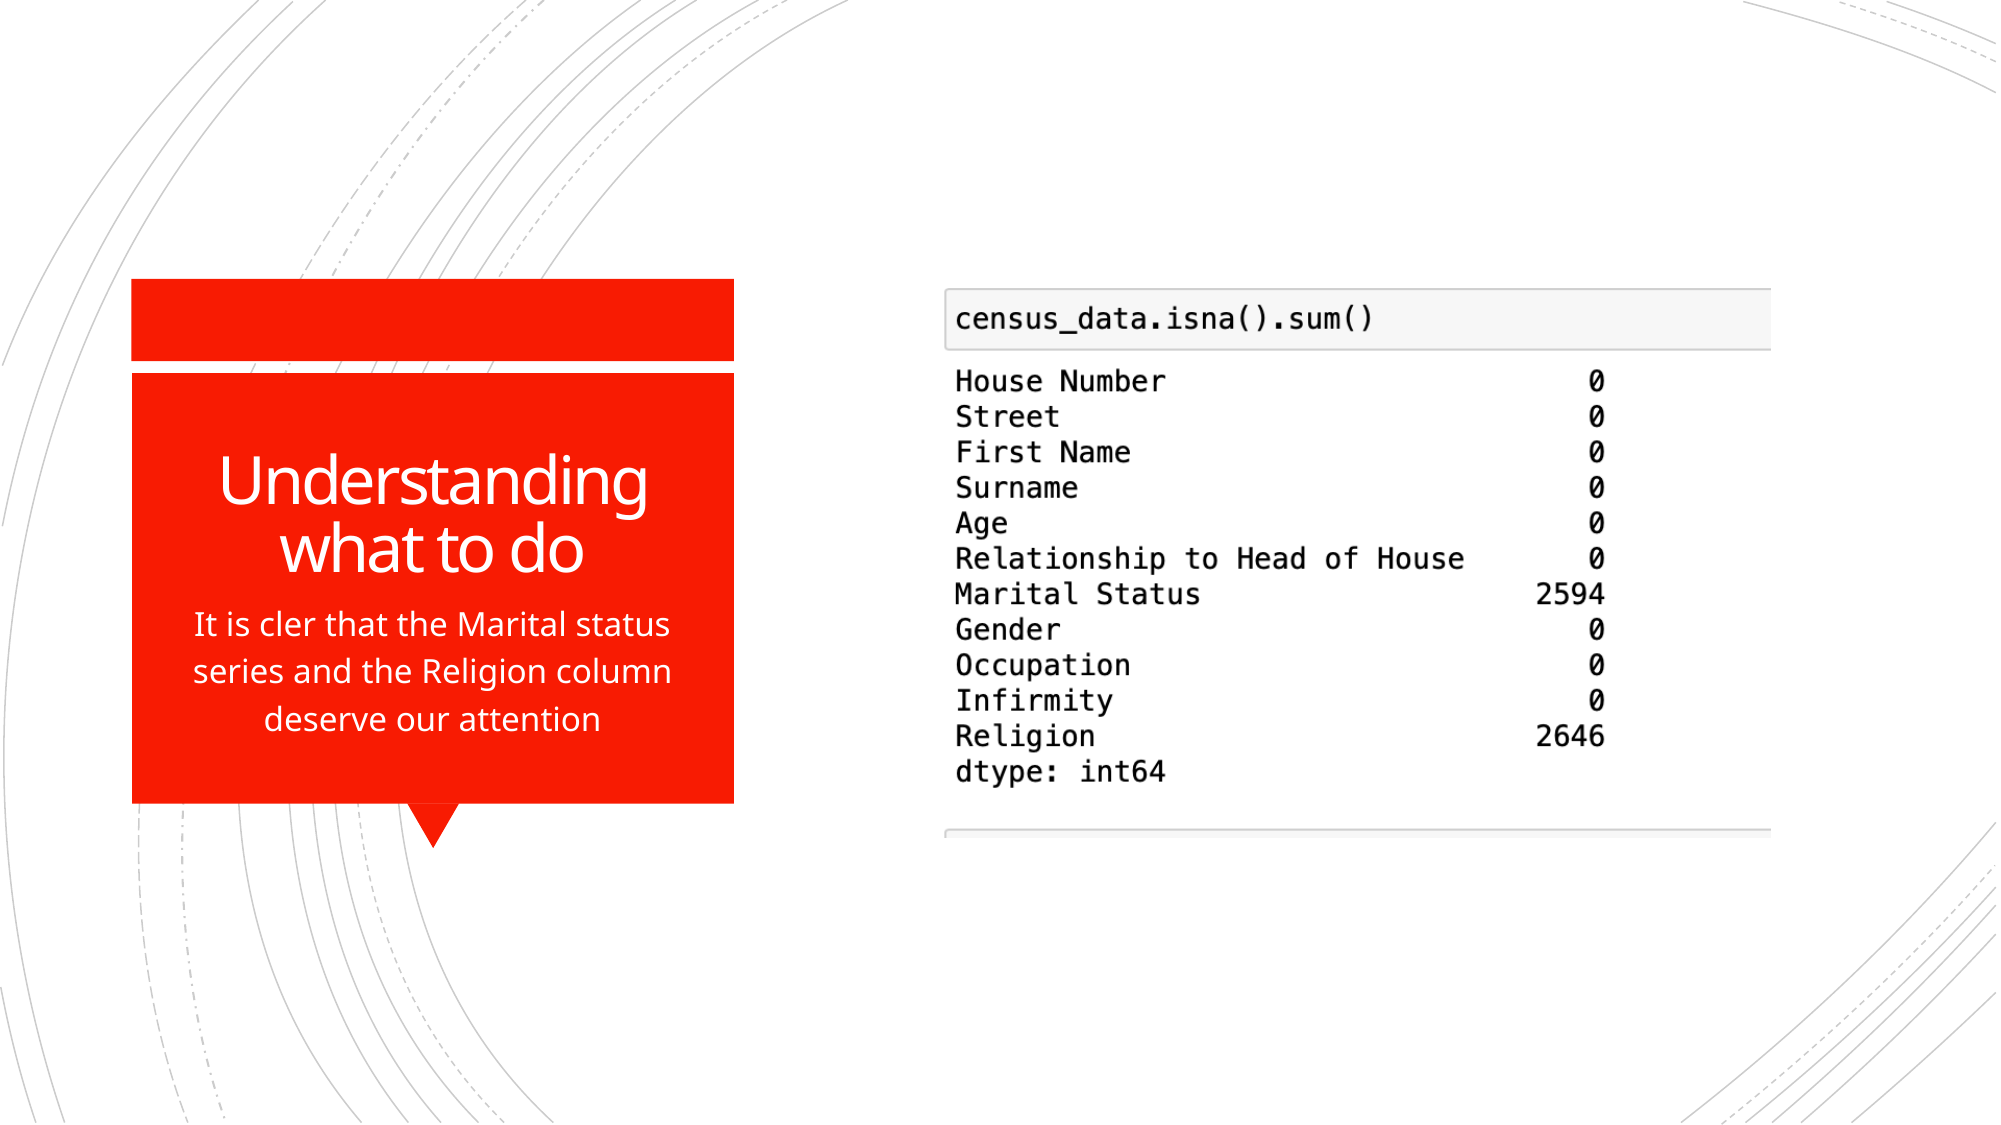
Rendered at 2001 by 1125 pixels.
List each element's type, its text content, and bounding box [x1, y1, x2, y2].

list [934, 287, 1771, 838]
list It is cler that the Marital status series and the Religion column deserve our attention [145, 587, 721, 788]
title Understanding what to do [145, 385, 721, 587]
